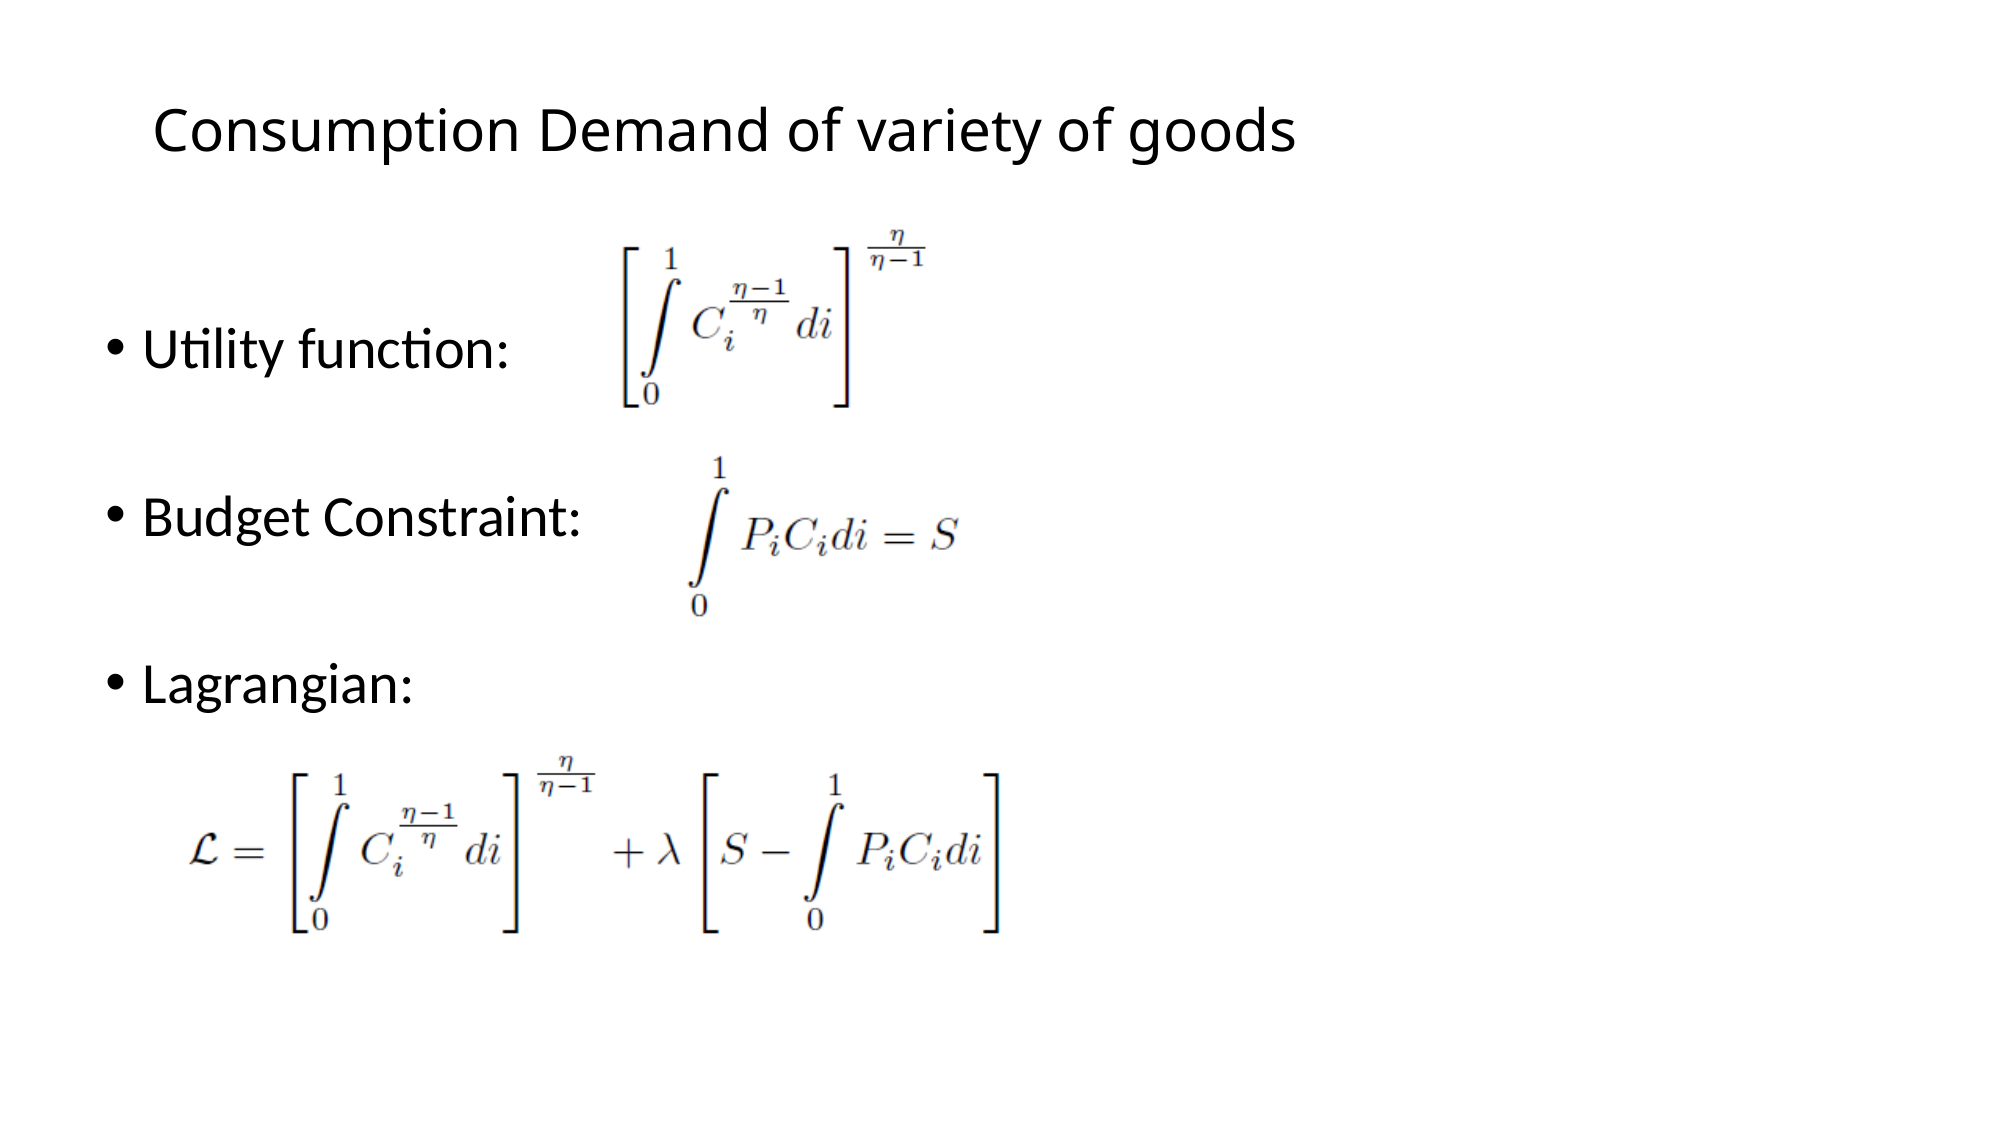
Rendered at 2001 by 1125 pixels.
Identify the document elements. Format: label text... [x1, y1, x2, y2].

list Utility function: Budget Constraint: Lagrangian: [90, 219, 717, 1014]
title Consumption Demand of variety of goods [137, 59, 1863, 206]
picture [669, 431, 977, 632]
picture [165, 739, 1018, 957]
picture [570, 219, 957, 430]
